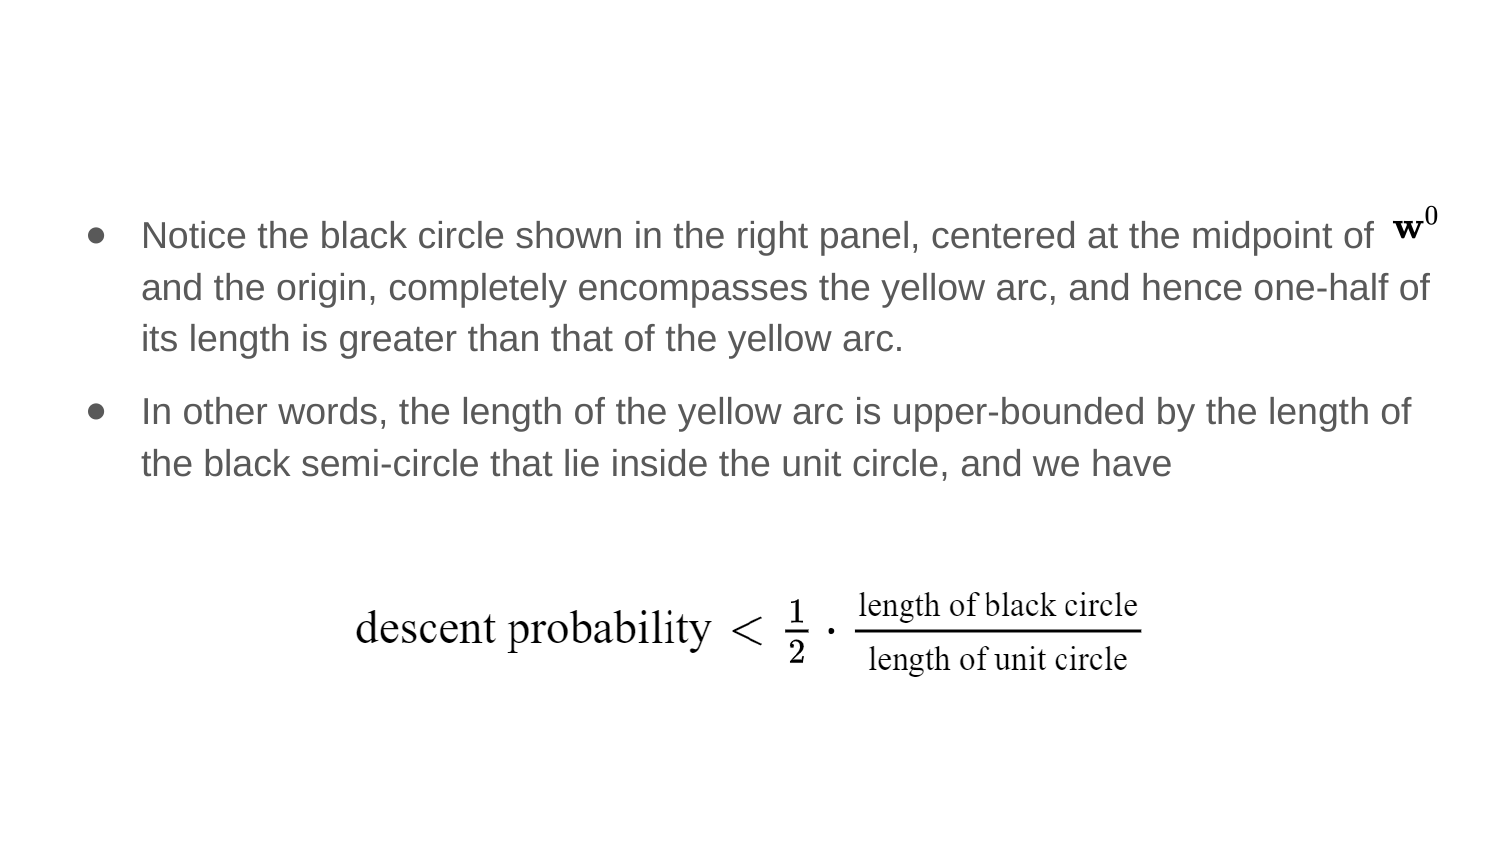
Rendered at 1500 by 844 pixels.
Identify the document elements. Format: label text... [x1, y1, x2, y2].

list Notice the black circle shown in the right panel, centered at the midpoint of and the origin, completely encompasses the yellow arc, and hence one-half of its length is greater than that of the yellow arc. In other words, the length of the yellow arc is upper-bounded by the length of the black semi-circle that lie inside the unit circle, and we have [51, 189, 1449, 750]
picture [1391, 203, 1442, 243]
picture [355, 581, 1145, 682]
